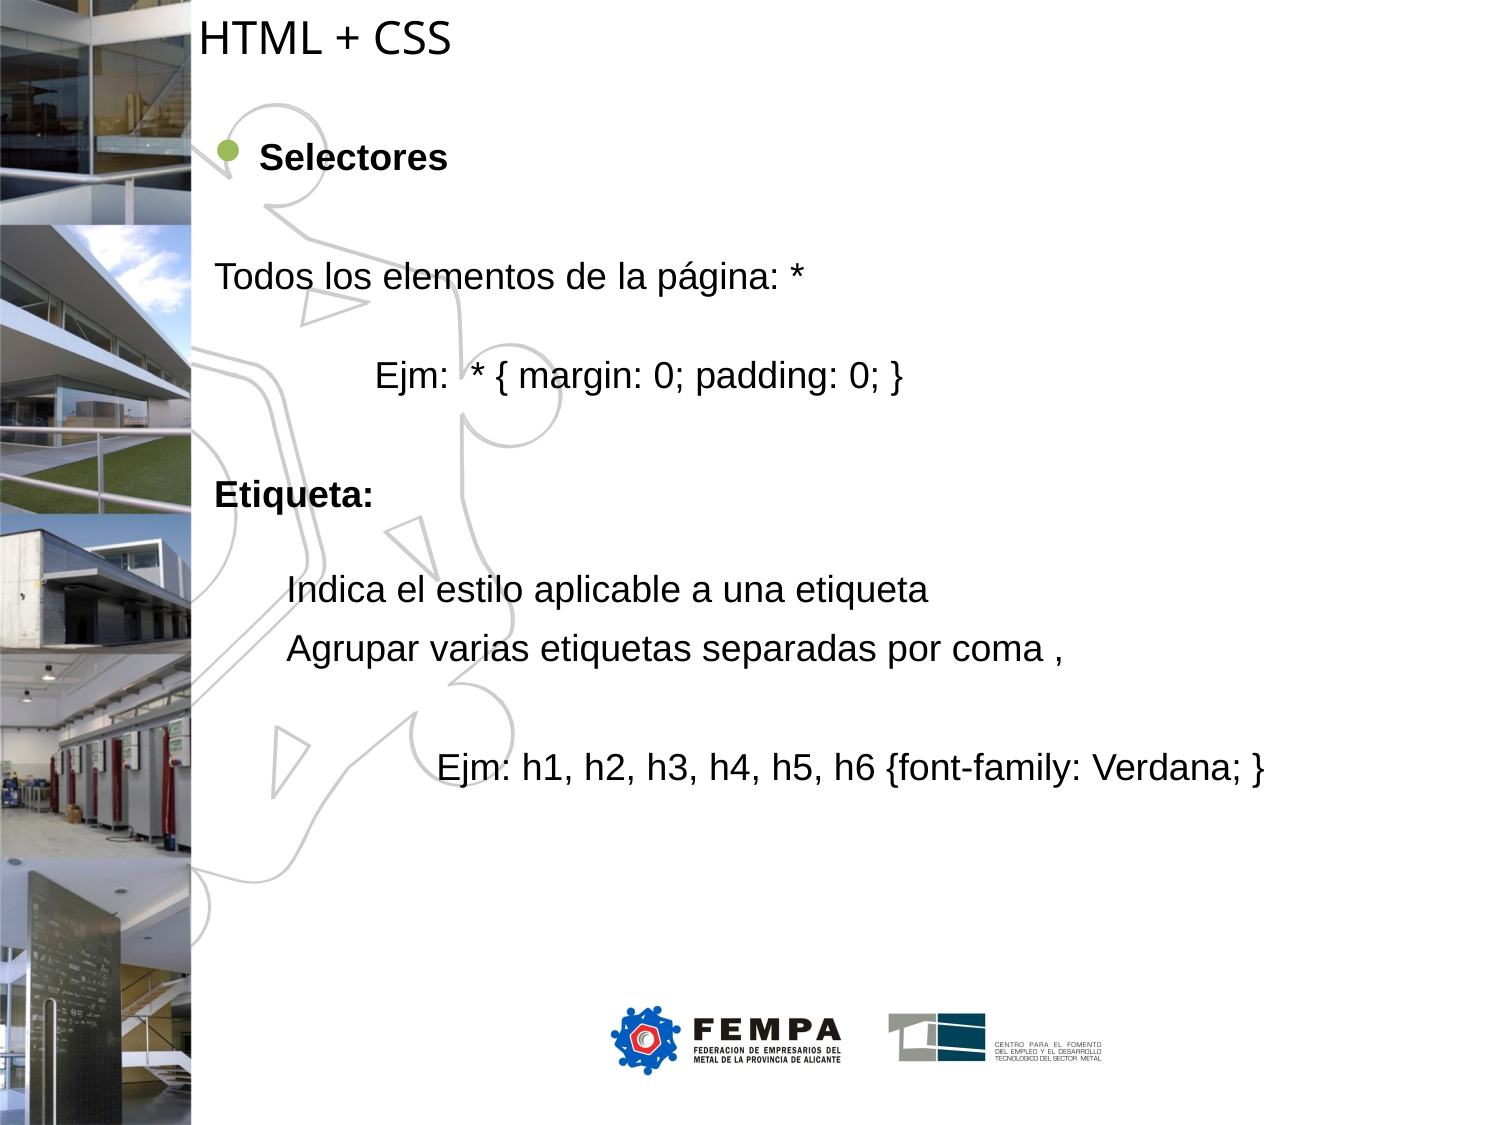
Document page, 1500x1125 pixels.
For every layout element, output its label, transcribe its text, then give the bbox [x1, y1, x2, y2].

text_box Selectores Todos los elementos de la página: * Ejm: * { margin: 0; padding: 0; } Etiqueta: Indica el estilo aplicable a una etiqueta Agrupar varias etiquetas separadas por coma , Ejm: h1, h2, h3, h4, h5, h6 {font‐family: Verdana; } [206, 125, 1467, 1037]
list HTML + CSS [183, 1, 1317, 67]
text_box [73, 230, 206, 295]
picture [0, 0, 1500, 1125]
